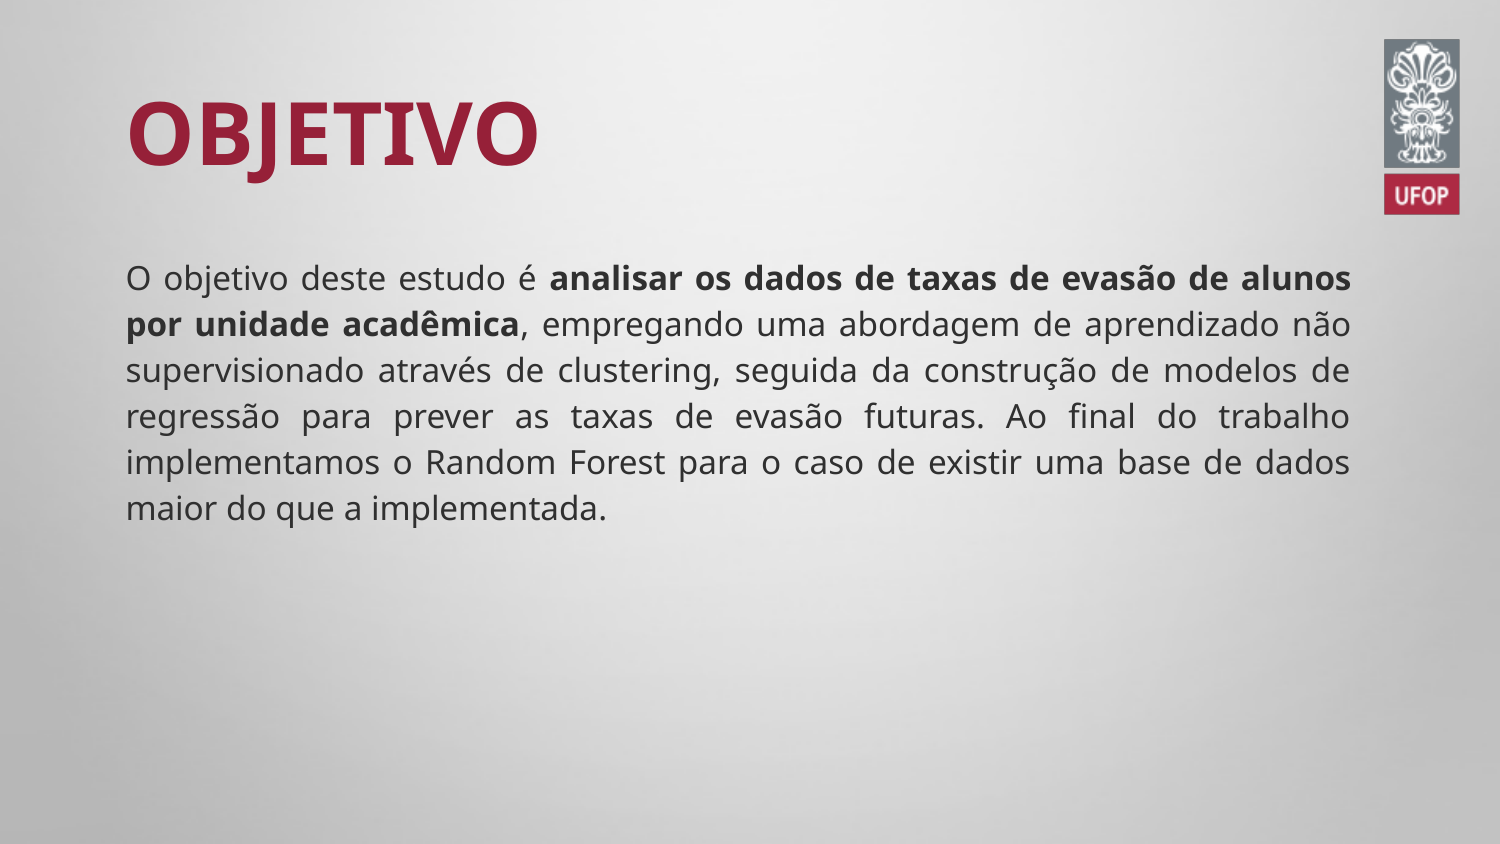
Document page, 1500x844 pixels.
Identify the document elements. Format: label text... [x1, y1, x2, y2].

text_box OBJETIVO [110, 63, 1082, 199]
text_box O objetivo deste estudo é analisar os dados de taxas de evasão de alunos por unidade acadêmica, empregando uma abordagem de aprendizado não supervisionado através de clustering, seguida da construção de modelos de regressão para prever as taxas de evasão futuras. Ao final do trabalho implementamos o Random Forest para o caso de existir uma base de dados maior do que a implementada. [110, 236, 1368, 542]
picture [0, 0, 1500, 844]
